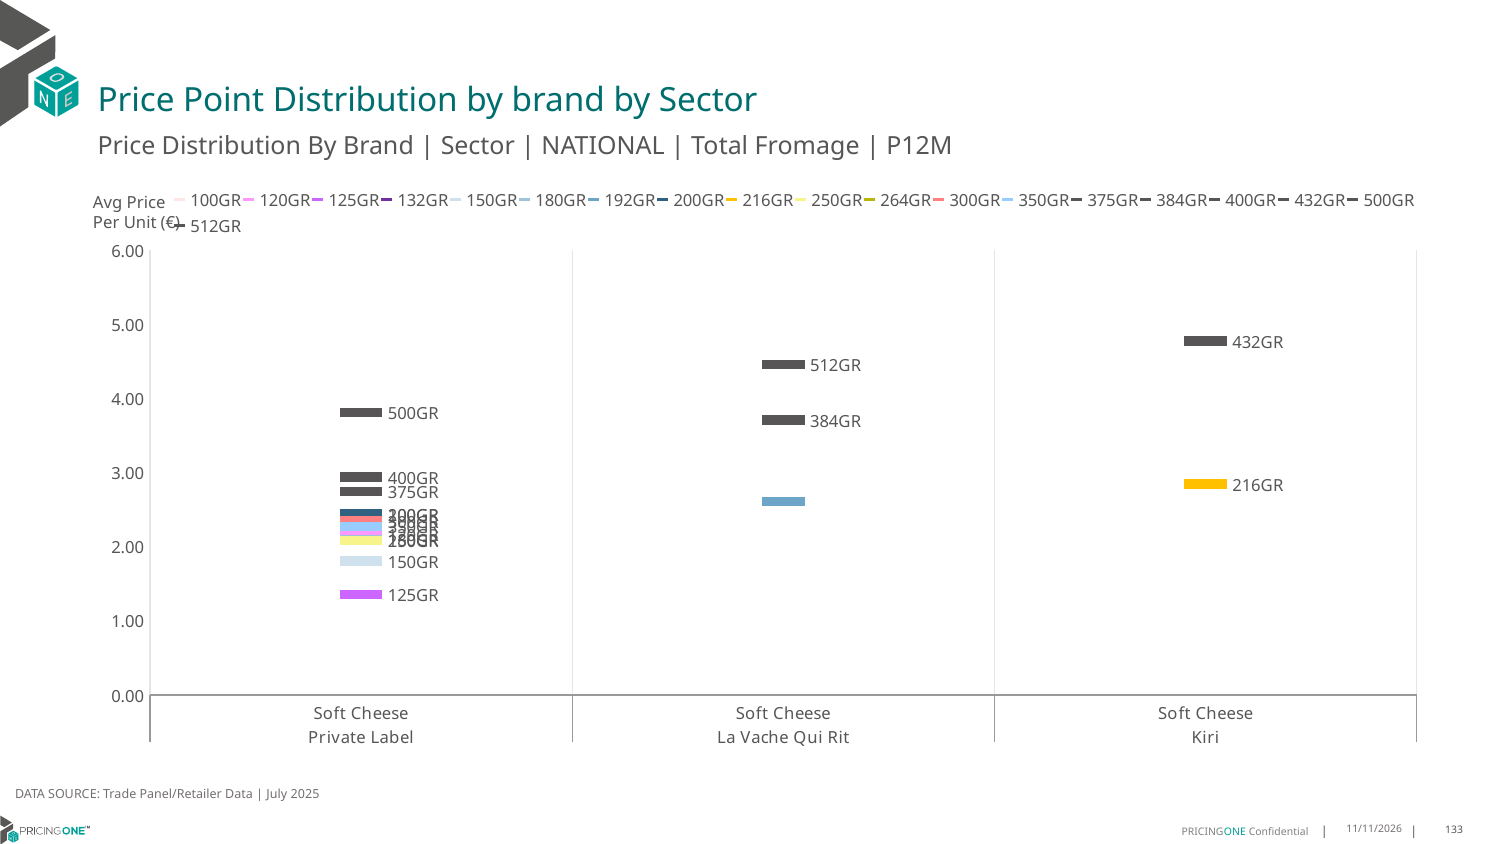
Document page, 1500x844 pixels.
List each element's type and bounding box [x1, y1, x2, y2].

list [82, 127, 1418, 186]
slide_number [1325, 815, 1479, 844]
chart [88, 185, 1418, 776]
title [82, 0, 1418, 127]
list [0, 776, 750, 814]
